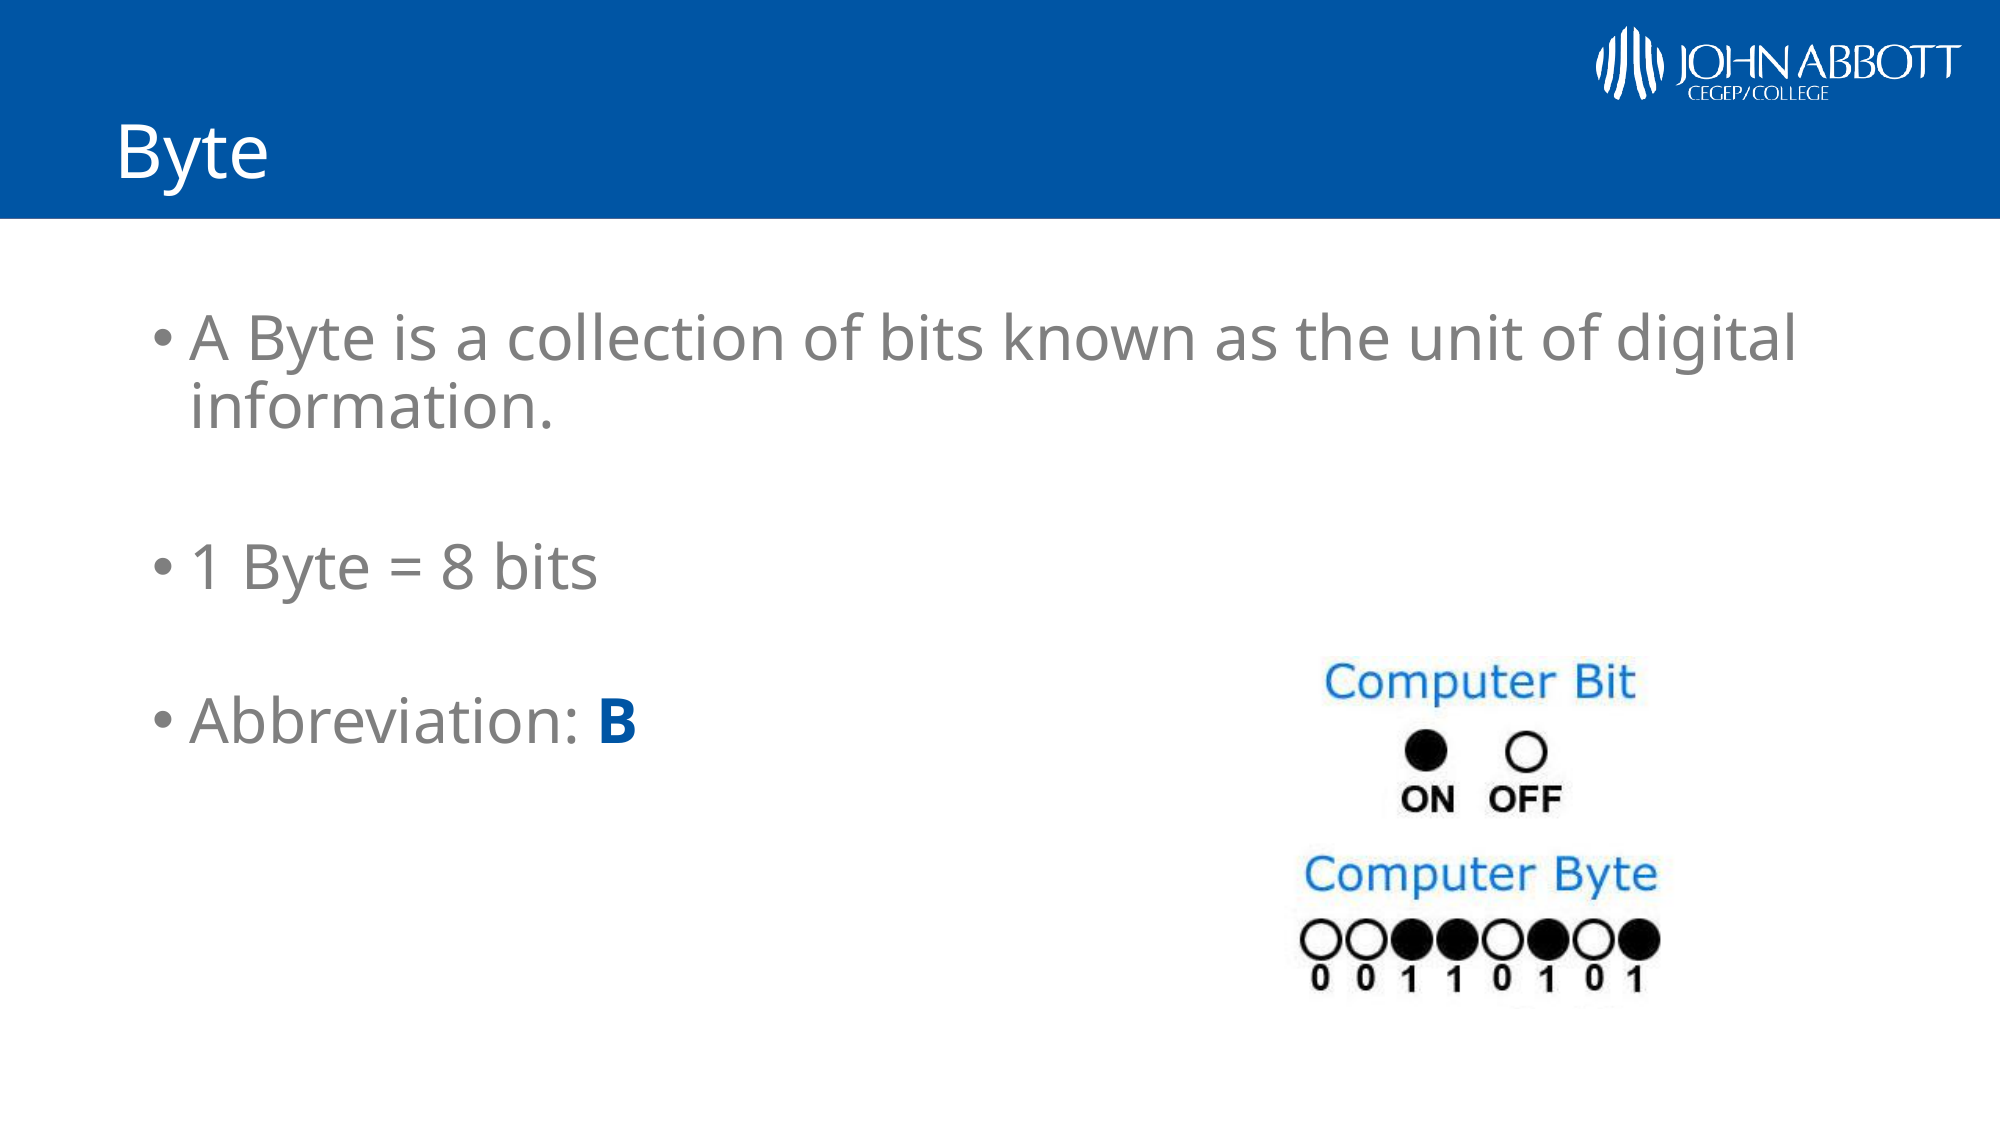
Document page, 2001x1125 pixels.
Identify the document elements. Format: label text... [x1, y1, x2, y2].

list A Byte is a collection of bits known as the unit of digital information. 1 Byte = 8 bits Abbreviation: B [137, 299, 1863, 1014]
picture [1246, 656, 1717, 1009]
picture [1863, 26, 1962, 100]
title Byte [99, 0, 1863, 202]
